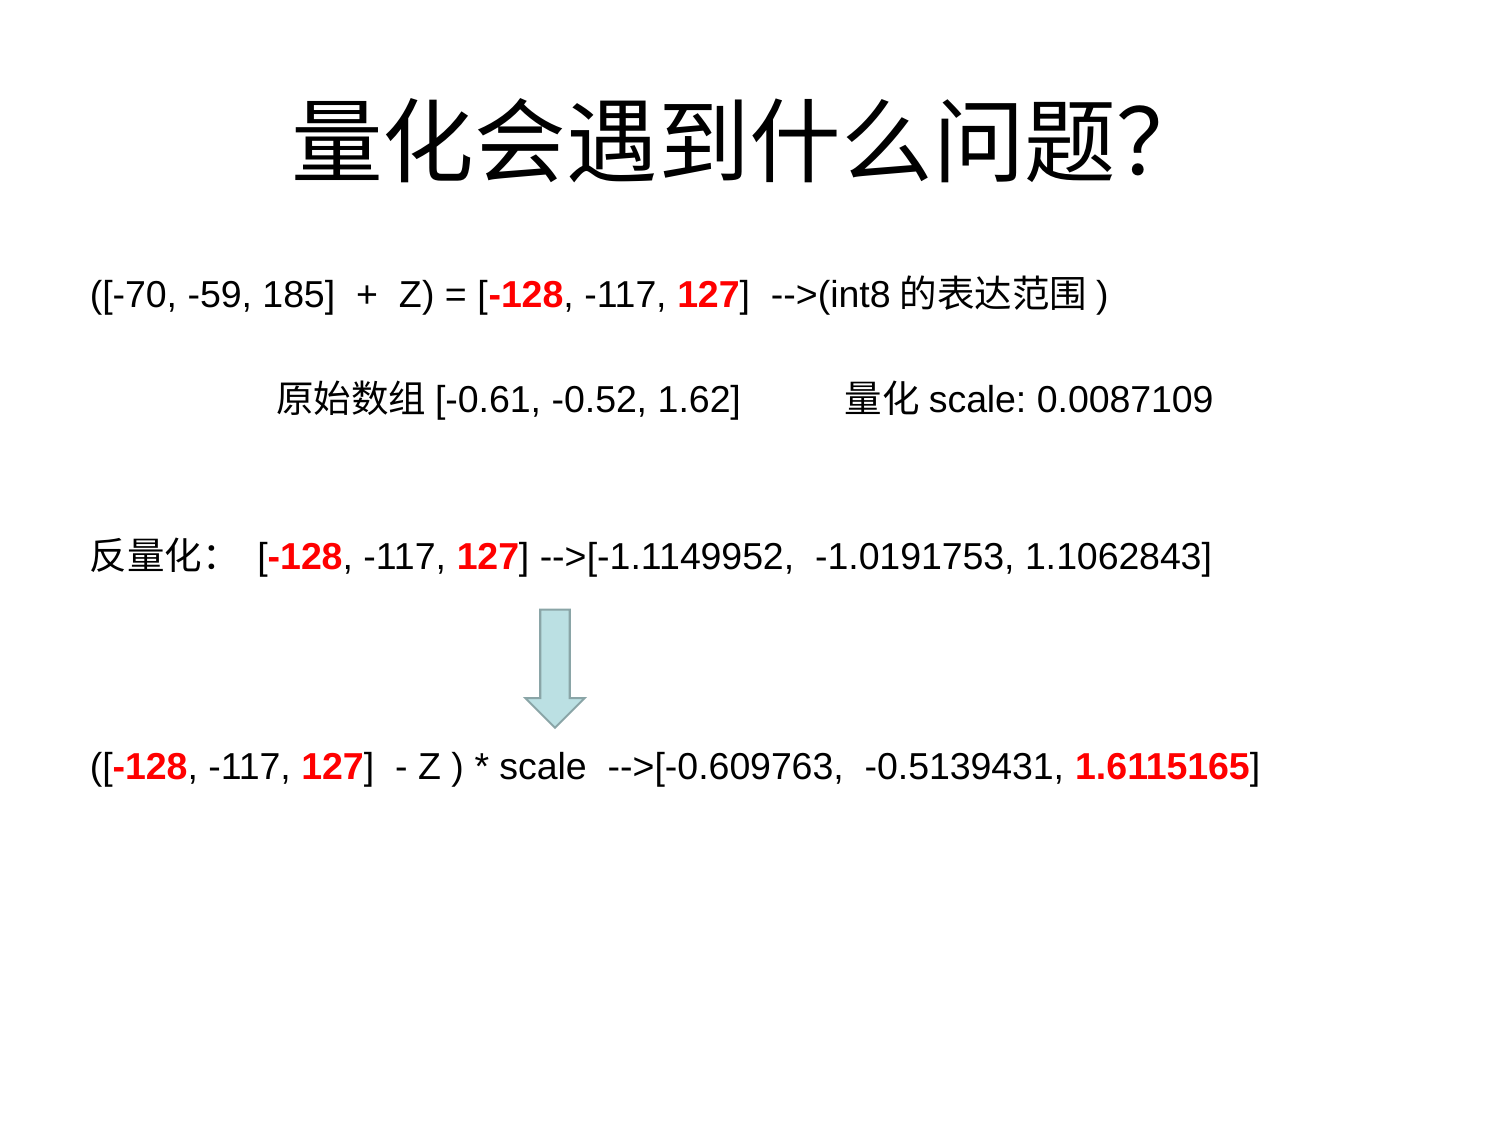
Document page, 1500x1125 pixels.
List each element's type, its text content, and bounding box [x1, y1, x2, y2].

title 量化会遇到什么问题？ [74, 44, 1426, 233]
list ([-70, -59, 185] + Z) = [-128, -117, 127] -->(int8的表达范围) 原始数组[-0.61, -0.52, 1.62] 量化scale: 0.0087109 反量化： [-128, -117, 127] -->[-1.1149952, -1.0191753, 1.1062843] ([-128, -117, 127] - Z ) * scale -->[-0.609763, -0.5139431, 1.6115165] [74, 262, 1426, 1006]
text_box [522, 608, 588, 730]
